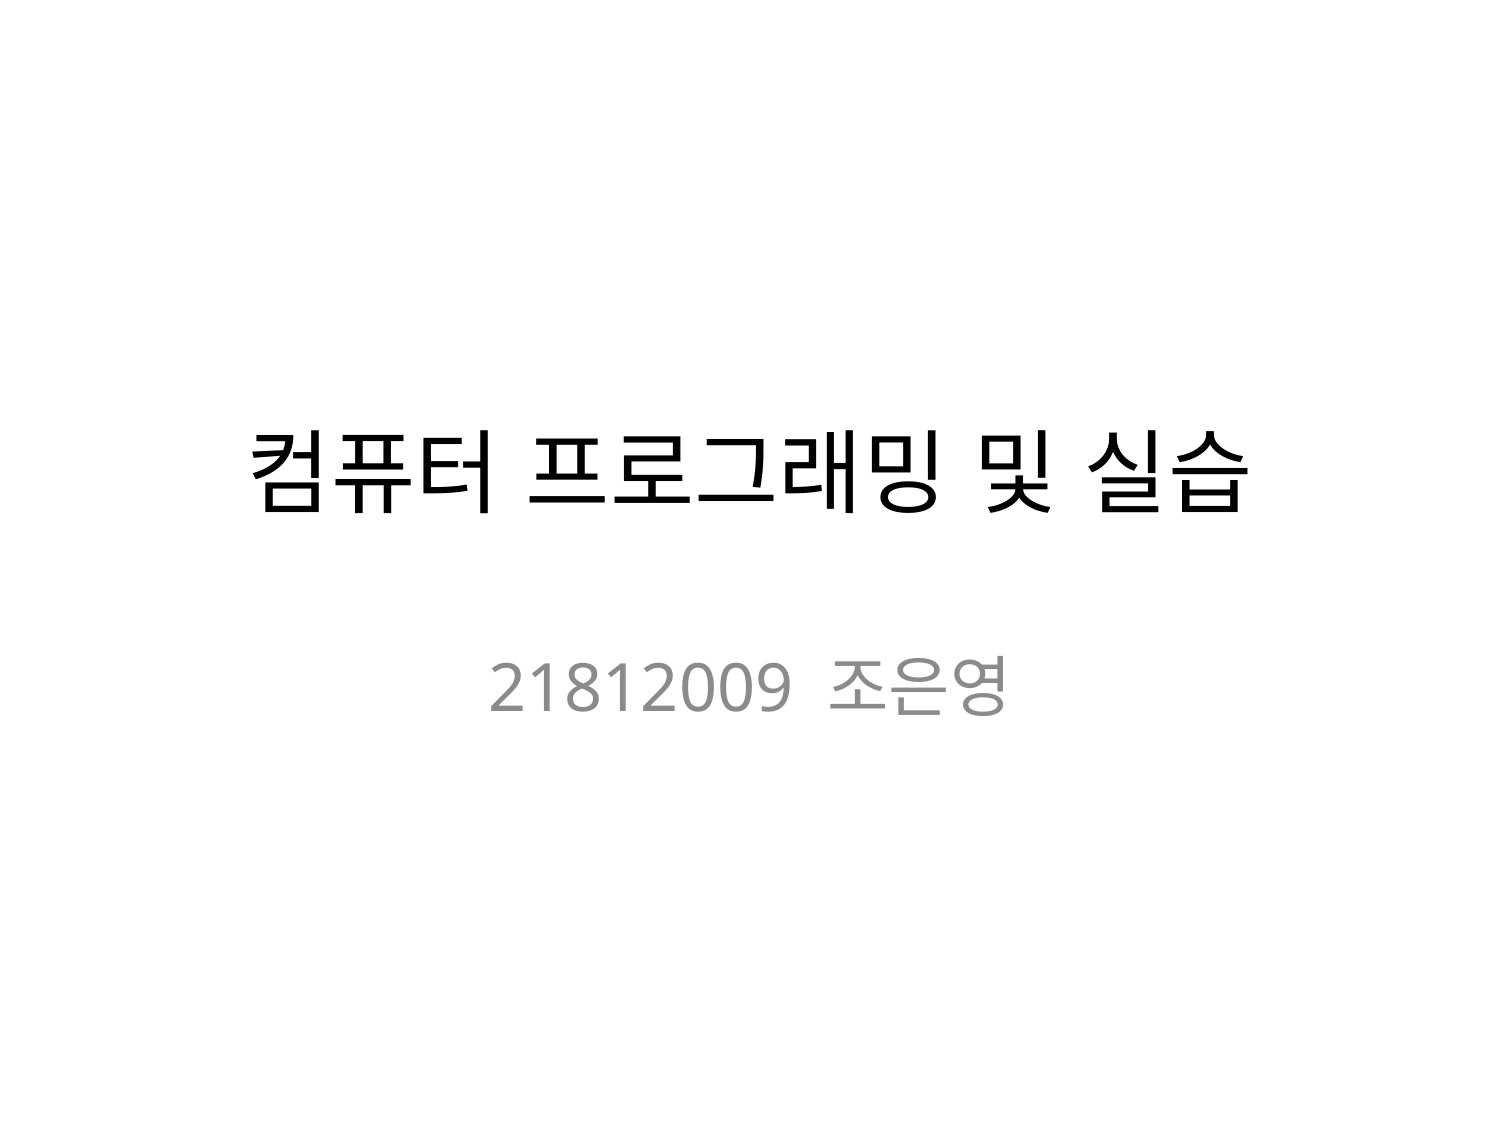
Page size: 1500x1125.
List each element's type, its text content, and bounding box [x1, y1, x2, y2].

title 컴퓨터 프로그래밍 및 실습 [112, 349, 1388, 591]
subtitle 21812009 조은영 [225, 637, 1275, 925]
